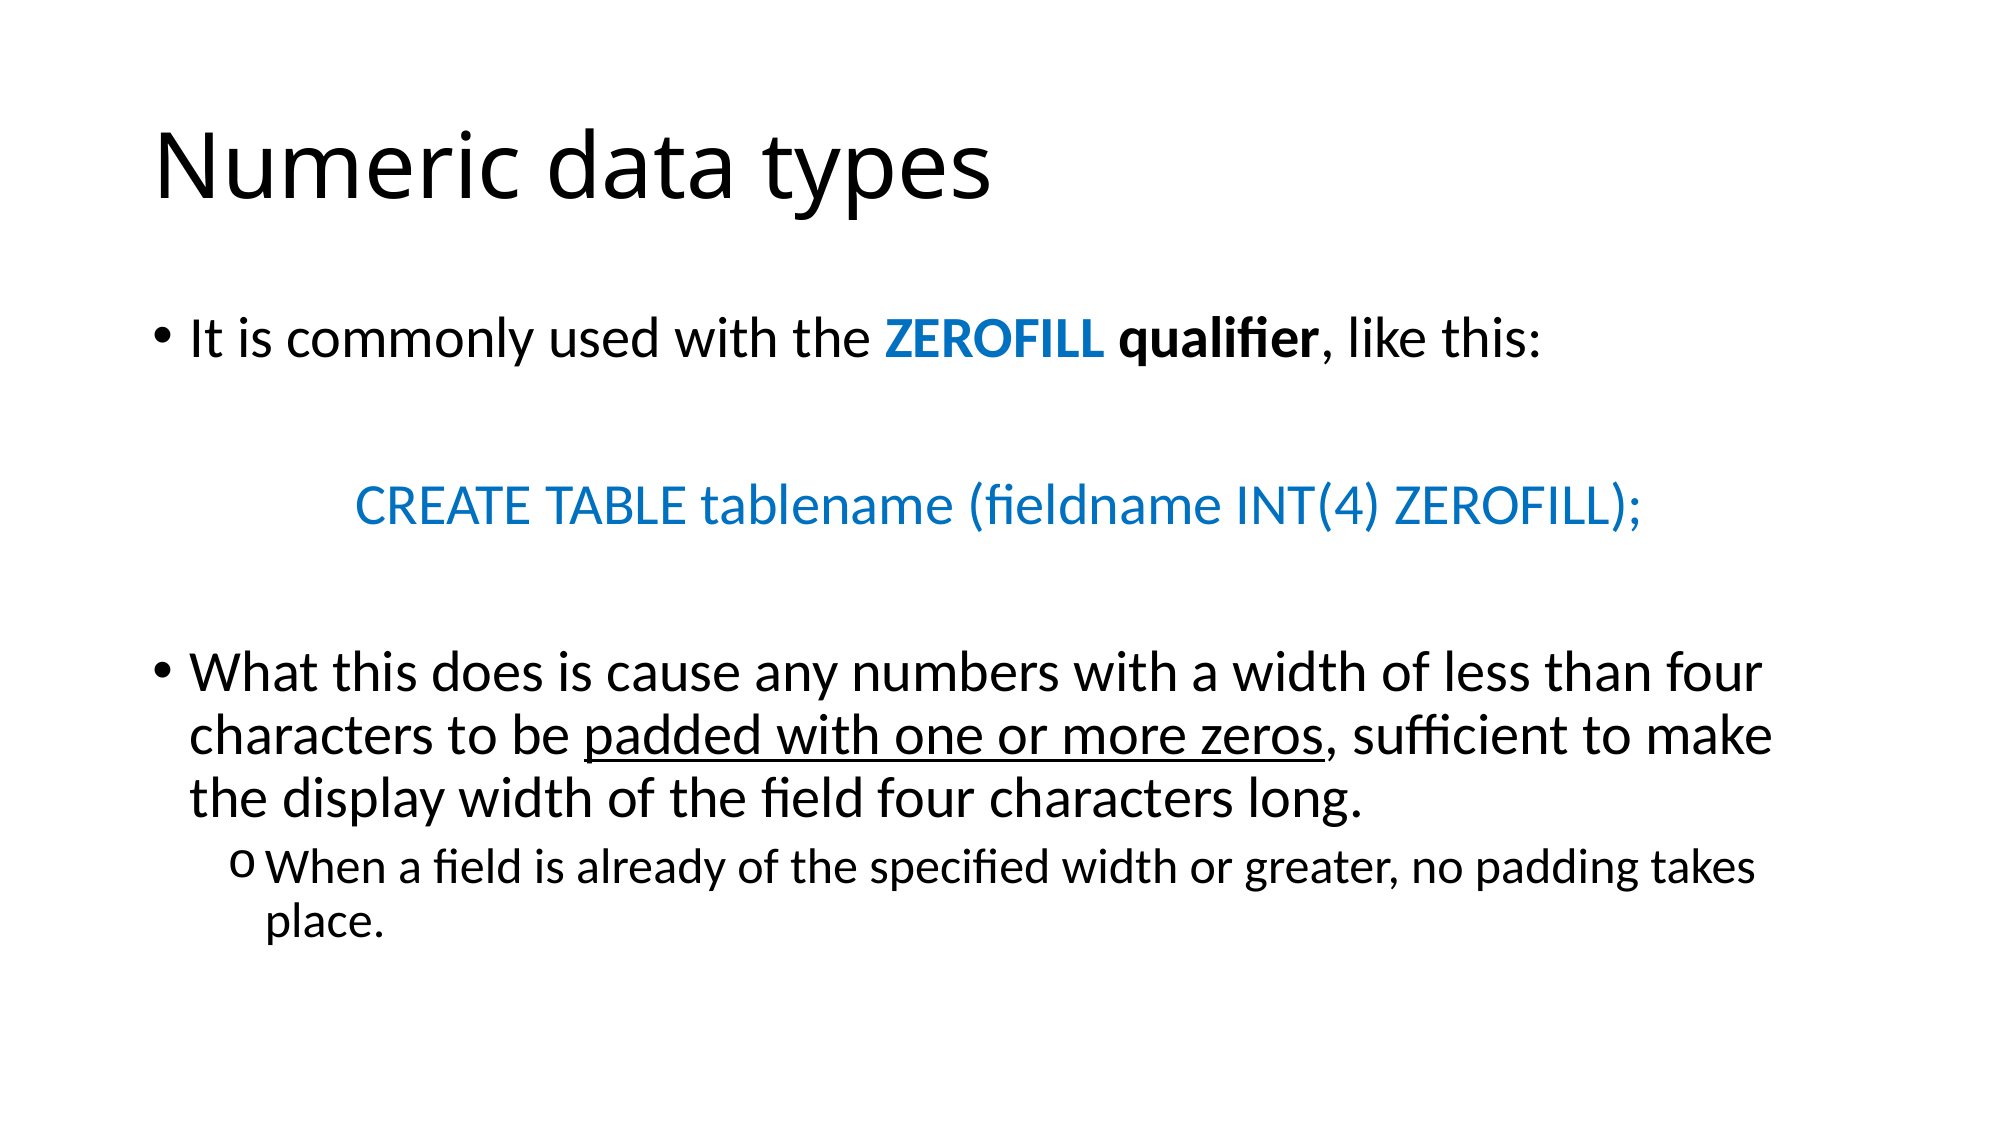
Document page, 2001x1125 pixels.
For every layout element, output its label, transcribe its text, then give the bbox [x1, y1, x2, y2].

title Numeric data types [137, 59, 1863, 278]
list It is commonly used with the ZEROFILL qualifier, like this: CREATE TABLE tablename (fieldname INT(4) ZEROFILL); What this does is cause any numbers with a width of less than four characters to be padded with one or more zeros, sufficient to make the display width of the field four characters long. When a field is already of the specified width or greater, no padding takes place. [137, 299, 1863, 1014]
